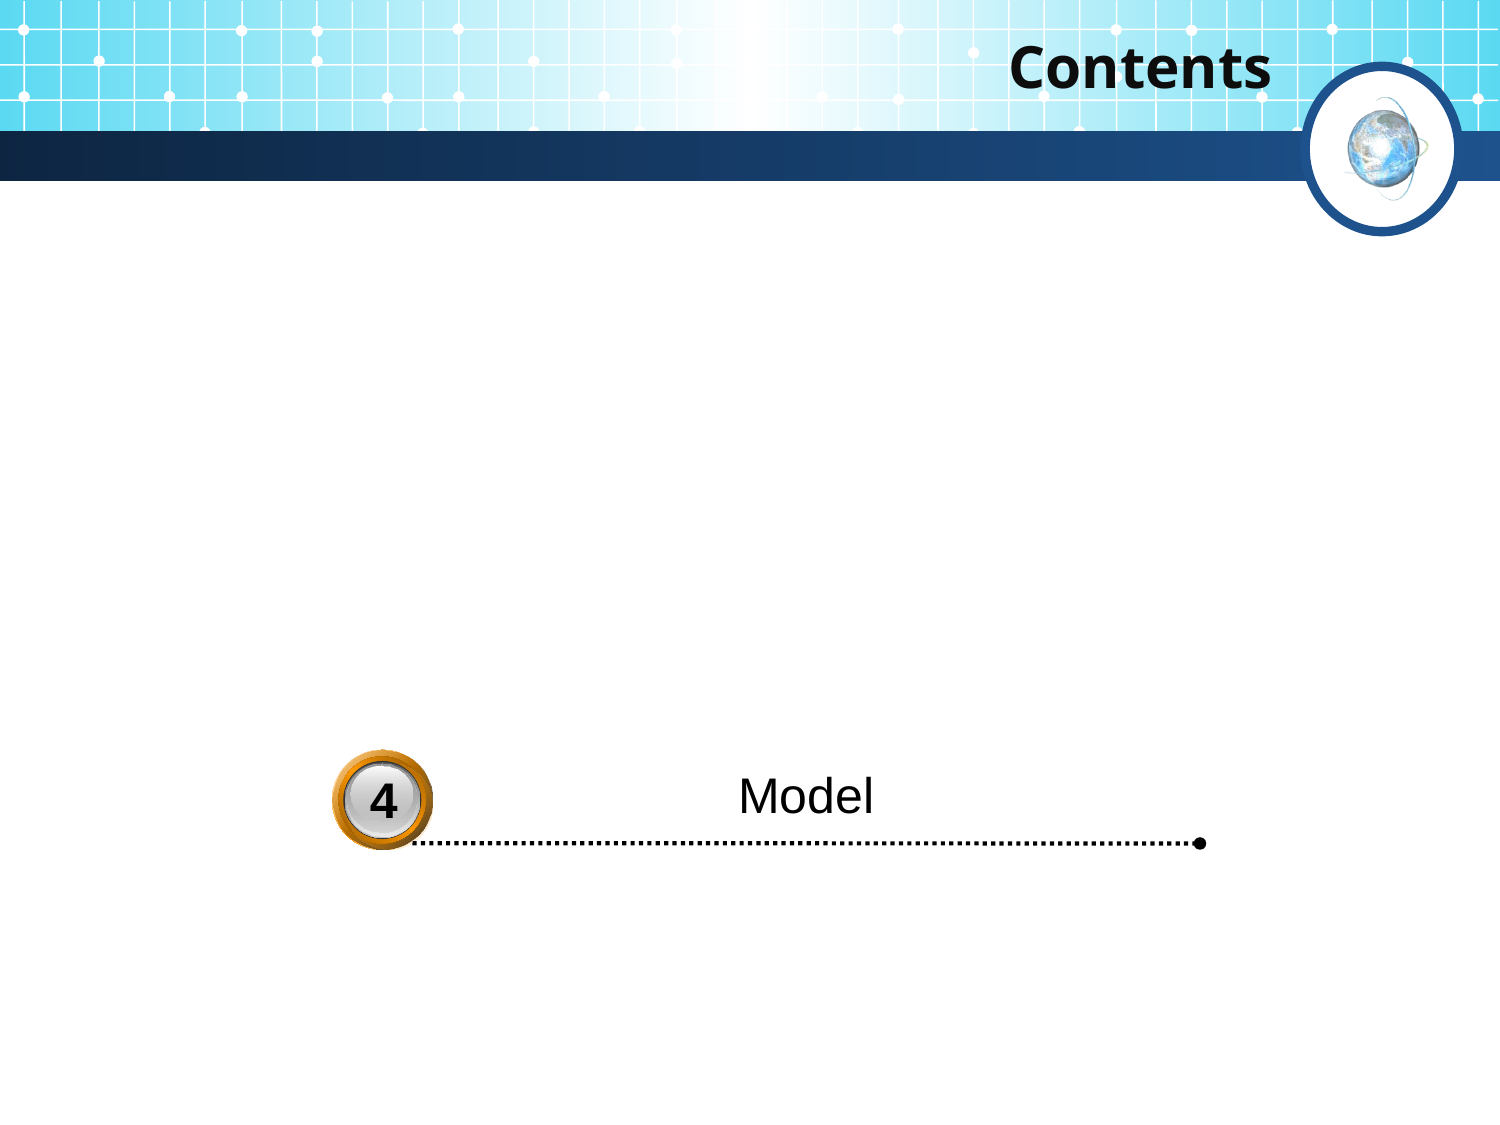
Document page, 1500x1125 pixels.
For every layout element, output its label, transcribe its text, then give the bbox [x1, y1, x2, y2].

picture [1310, 72, 1454, 226]
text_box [331, 749, 1201, 851]
title Contents [74, 0, 1288, 131]
